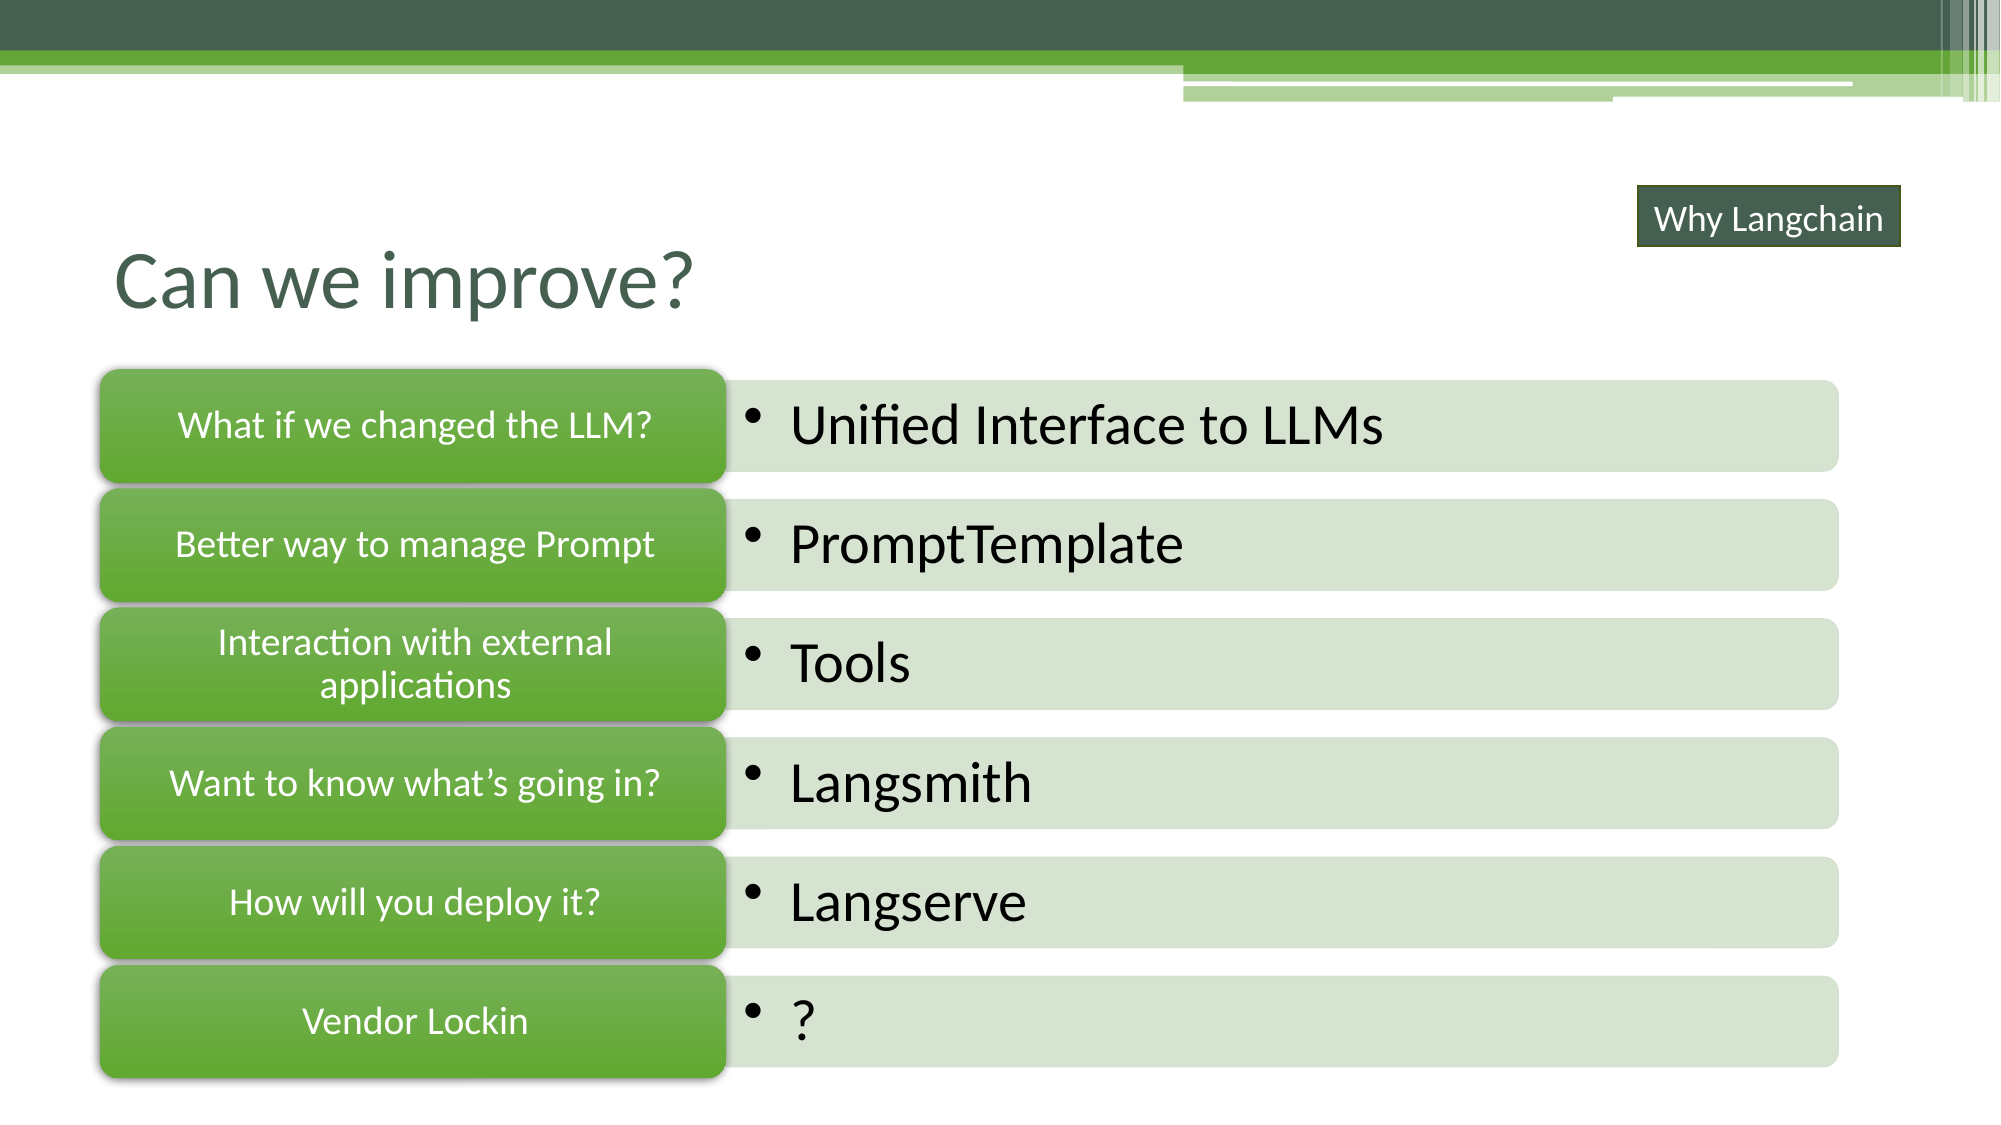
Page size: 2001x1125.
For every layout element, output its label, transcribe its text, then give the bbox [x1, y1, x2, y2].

title Can we improve? [99, 187, 1900, 363]
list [99, 368, 1839, 1079]
